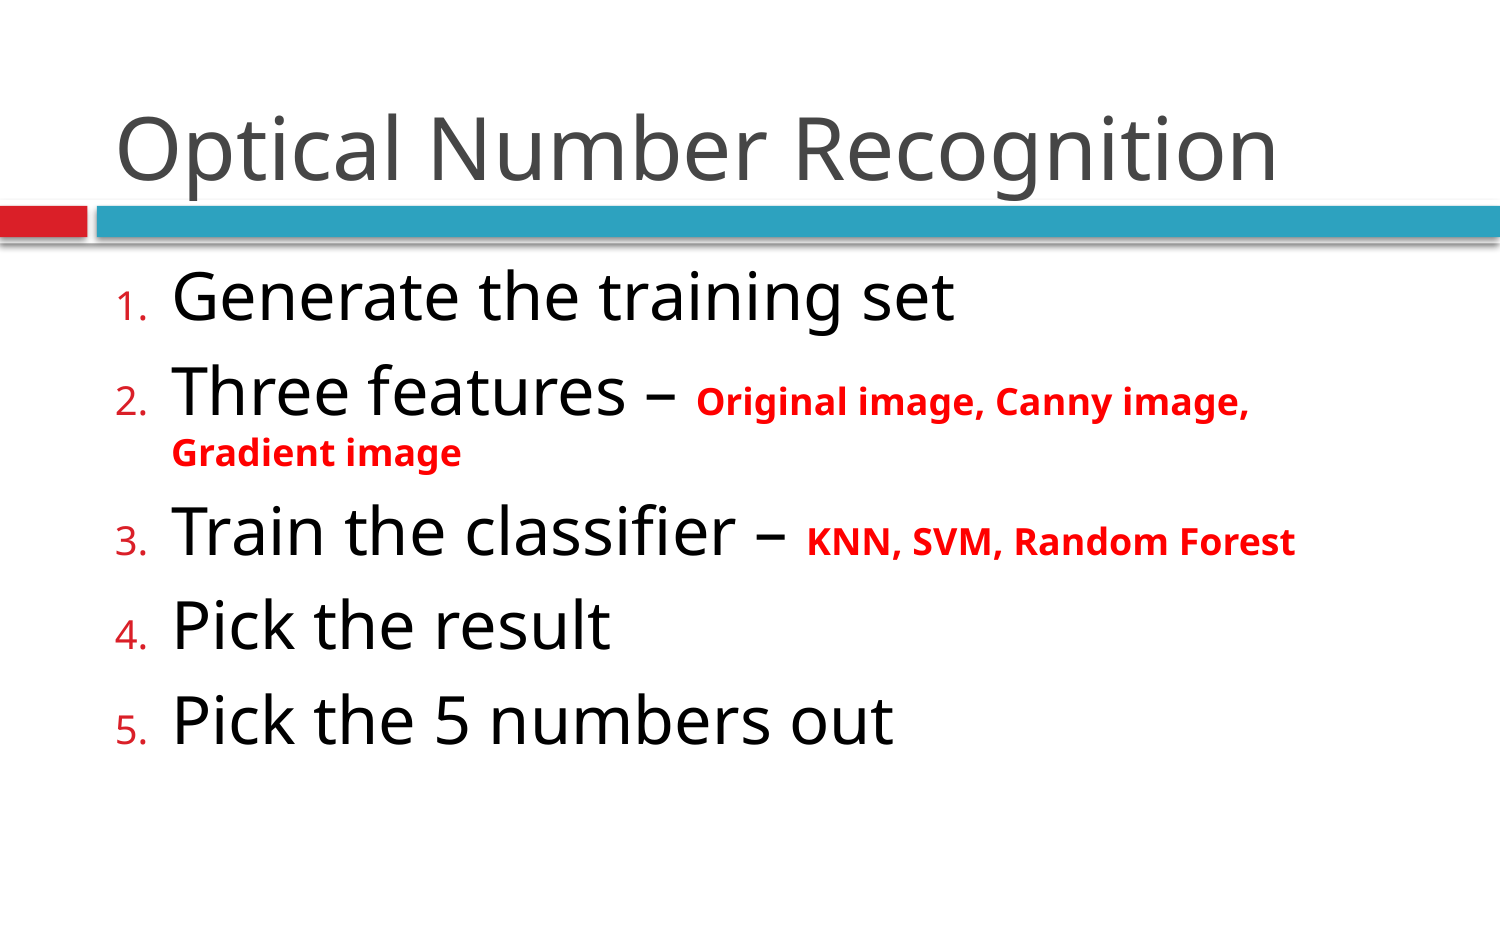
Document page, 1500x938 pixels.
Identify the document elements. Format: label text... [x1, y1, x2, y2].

list Generate the training set Three features – Original image, Canny image, Gradient image Train the classifier – KNN, SVM, Random Forest Pick the result Pick the 5 numbers out [99, 246, 1438, 844]
title Optical Number Recognition [99, 21, 1438, 205]
